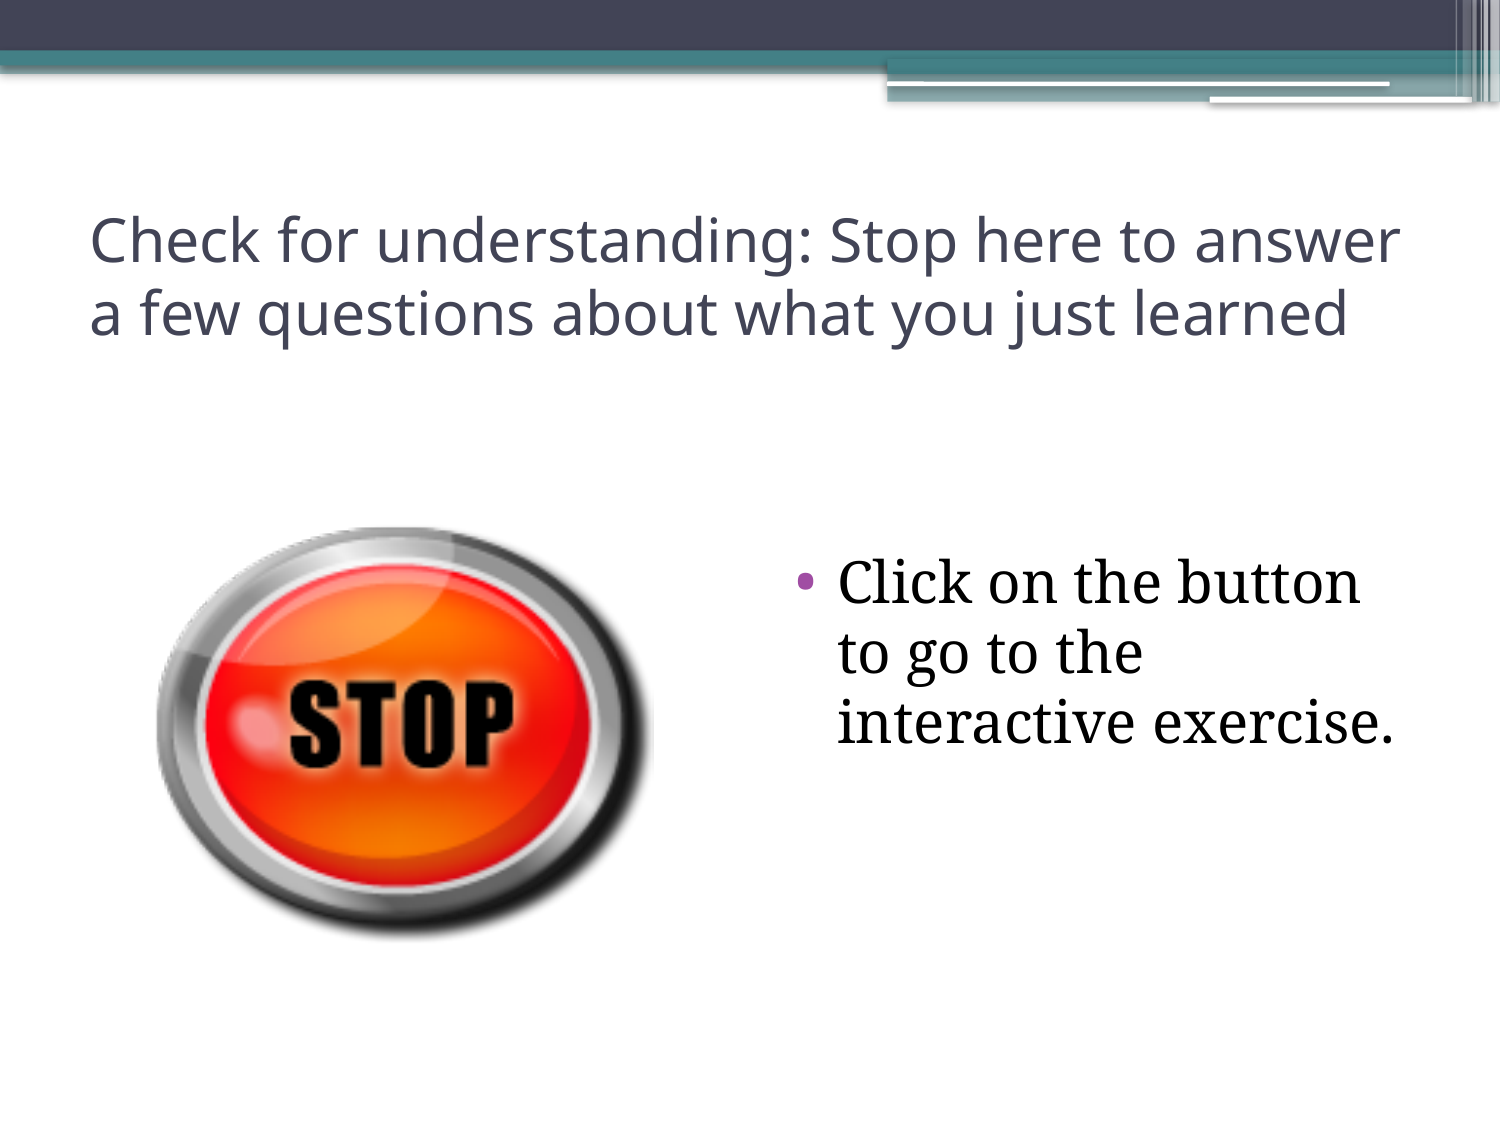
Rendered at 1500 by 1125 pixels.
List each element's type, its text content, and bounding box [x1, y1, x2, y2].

list Click on the button to go to the interactive exercise. [762, 537, 1425, 850]
title Check for understanding: Stop here to answer a few questions about what you just learned [75, 187, 1425, 363]
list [128, 462, 654, 988]
